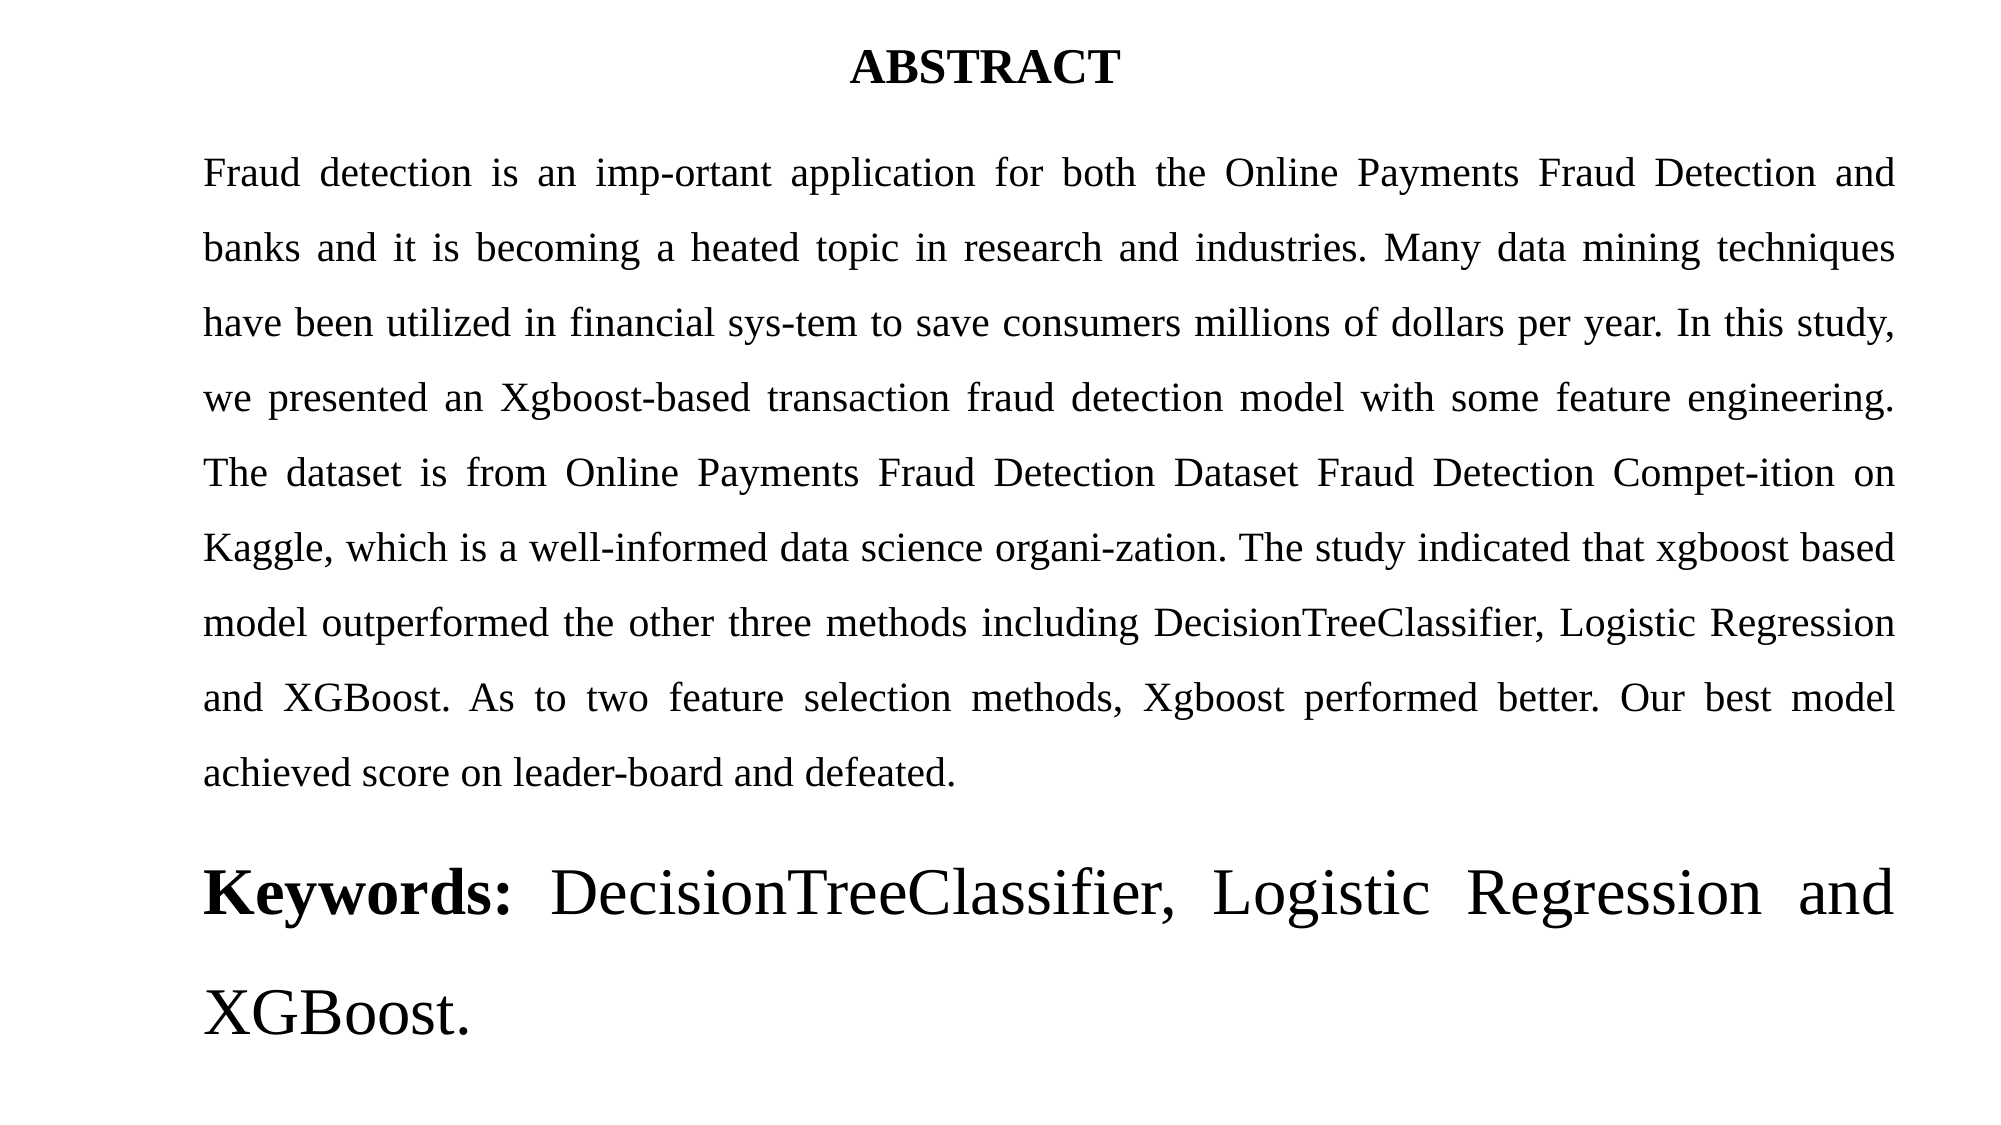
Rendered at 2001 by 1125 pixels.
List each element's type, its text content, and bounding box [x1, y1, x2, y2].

list Fraud detection is an imp-ortant application for both the Online Payments Fraud Detection and banks and it is becoming a heated topic in research and industries. Many data mining techniques have been utilized in financial sys-tem to save consumers millions of dollars per year. In this study, we presented an Xgboost-based transaction fraud detection model with some feature engineering. The dataset is from Online Payments Fraud Detection Dataset Fraud Detection Compet-ition on Kaggle, which is a well-informed data science organi-zation. The study indicated that xgboost based model outperformed the other three methods including DecisionTreeClassifier, Logistic Regression and XGBoost. As to two feature selection methods, Xgboost performed better. Our best model achieved score on leader-board and defeated. Keywords: DecisionTreeClassifier, Logistic Regression and XGBoost. [188, 111, 1913, 1055]
title ABSTRACT [254, 16, 1717, 111]
